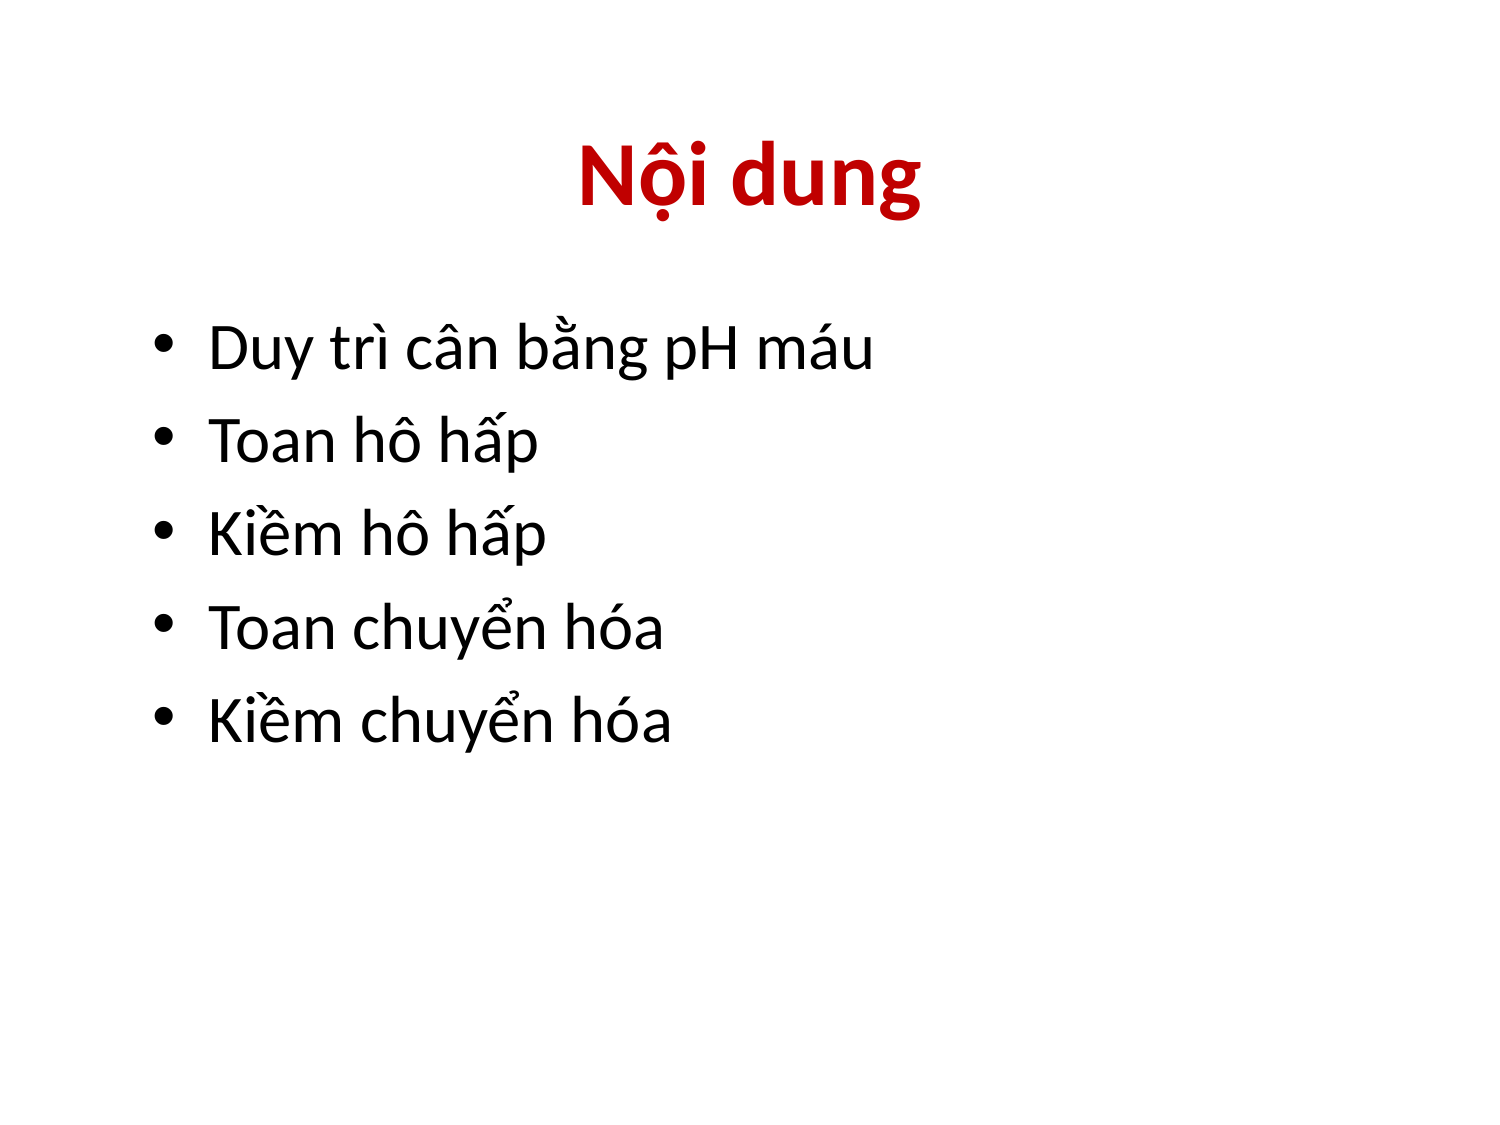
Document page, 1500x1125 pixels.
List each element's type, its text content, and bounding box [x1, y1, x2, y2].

title Nội dung [75, 75, 1425, 263]
list Duy trì cân bằng pH máu Toan hô hấp Kiềm hô hấp Toan chuyển hóa Kiềm chuyển hóa [137, 295, 1313, 1038]
